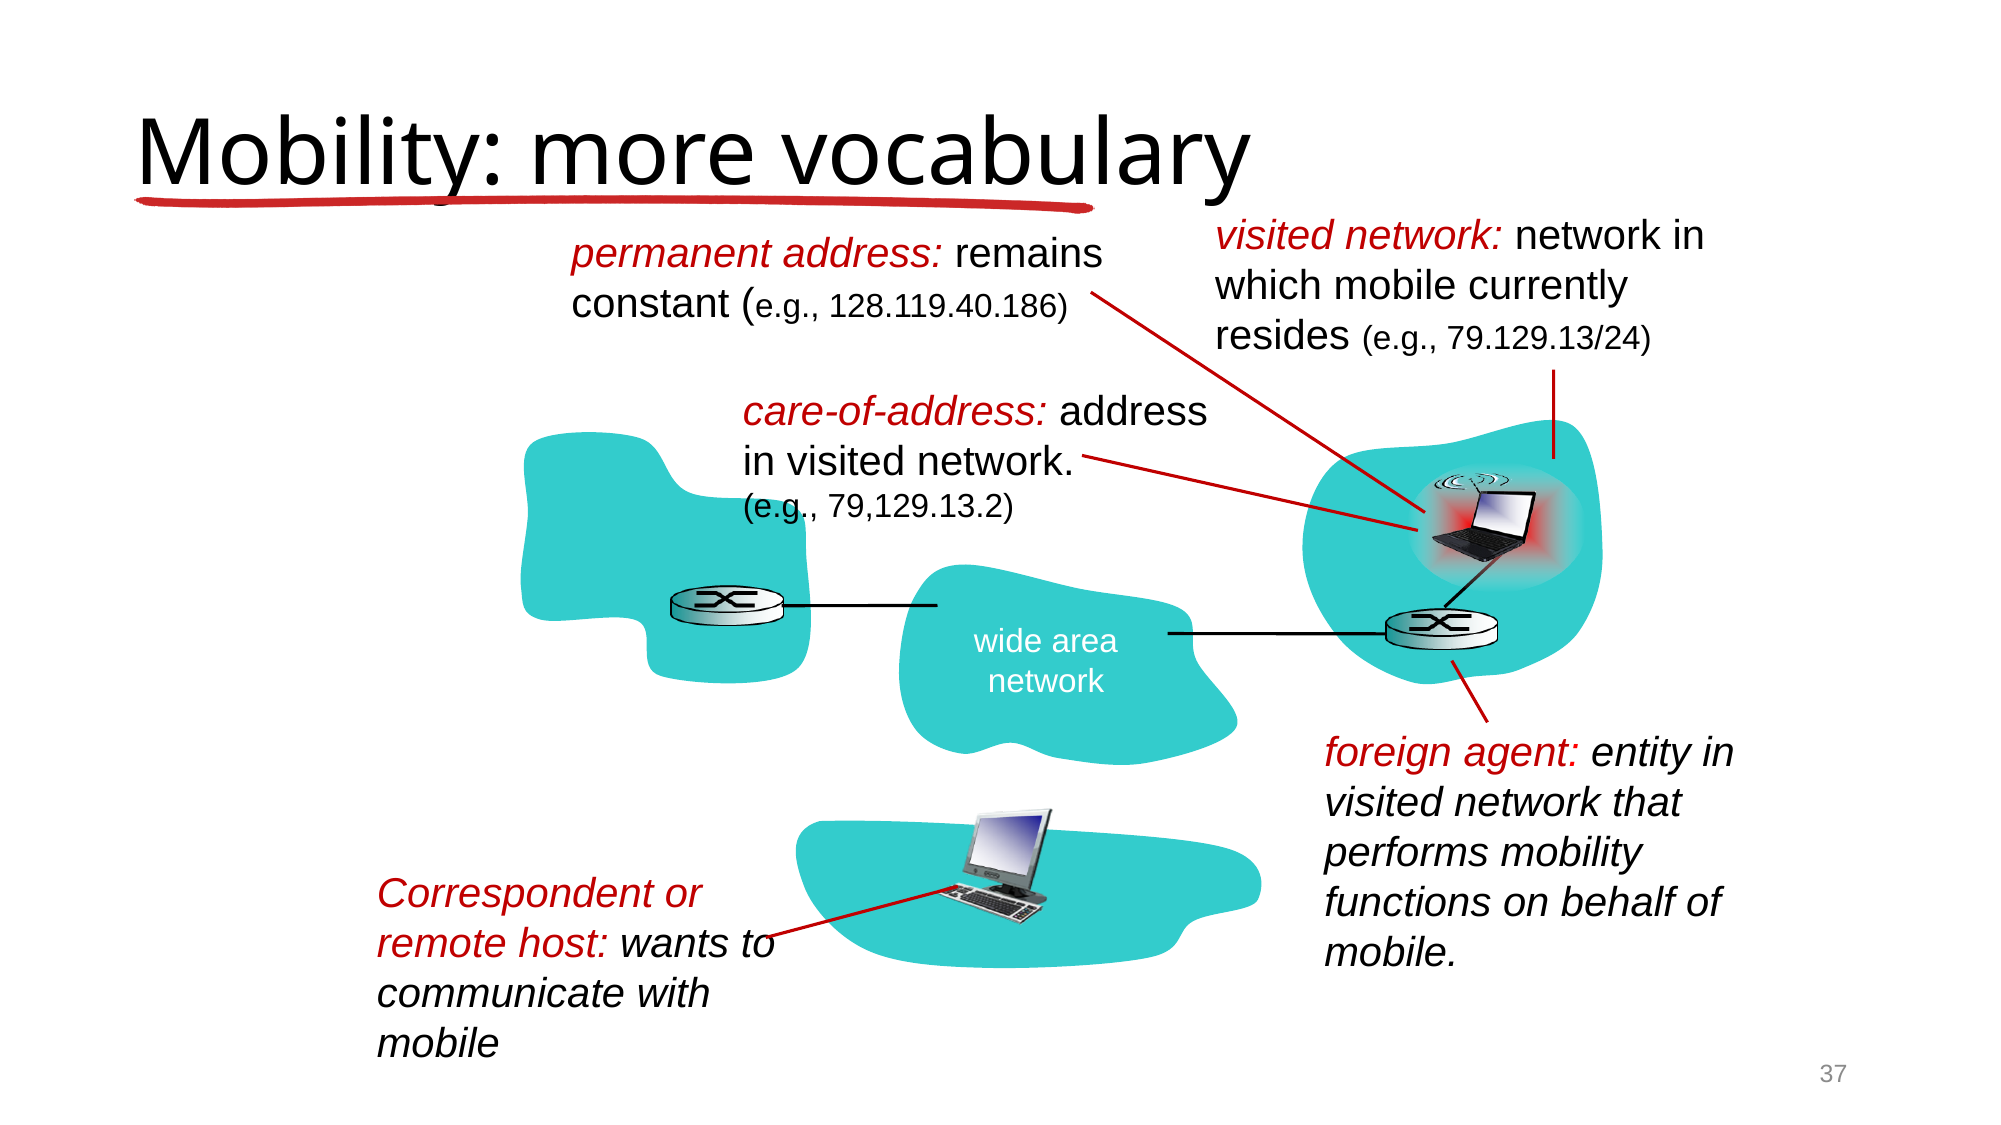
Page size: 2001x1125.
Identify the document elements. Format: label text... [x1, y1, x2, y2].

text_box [1406, 461, 1586, 592]
text_box Correspondent or remote host: wants to communicate with mobile [362, 858, 813, 1074]
title Mobility: more vocabulary [119, 60, 1395, 249]
text_box wide area network [927, 611, 1165, 707]
text_box [898, 564, 1238, 765]
text_box visited network: network in which mobile currently resides (e.g., 79.129.13/24) [1200, 200, 1750, 366]
slide_number 37 [1412, 1042, 1863, 1103]
text_box permanent address: remains constant (e.g., 128.119.40.186) [556, 218, 1160, 333]
picture [1385, 608, 1498, 650]
text_box foreign agent: entity in visited network that performs mobility functions on behalf of mobile. [1309, 716, 1761, 982]
text_box [1302, 419, 1603, 685]
text_box [795, 820, 1262, 969]
picture [670, 585, 784, 626]
picture [130, 190, 1106, 219]
picture [905, 803, 1055, 933]
text_box [520, 432, 811, 684]
text_box care-of-address: address in visited network. (e.g., 79,129.13.2) [728, 376, 1276, 532]
